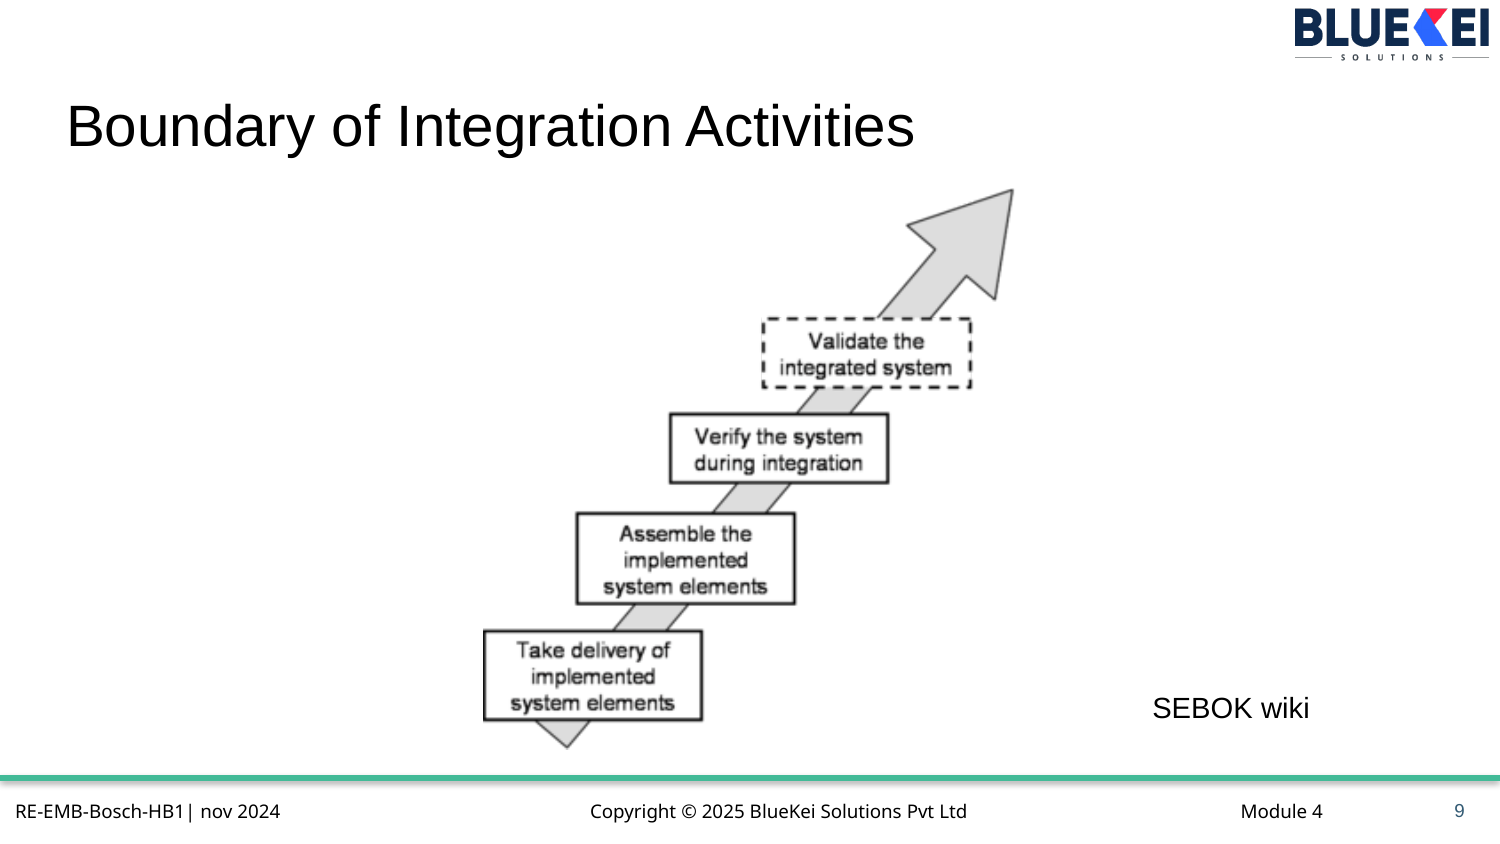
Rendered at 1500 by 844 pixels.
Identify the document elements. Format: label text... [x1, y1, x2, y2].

title Boundary of Integration Activities [51, 72, 1449, 167]
picture [1293, 7, 1491, 63]
text_box SEBOK wiki [1137, 681, 1325, 732]
slide_number 9 [1389, 777, 1480, 842]
picture [483, 188, 1017, 750]
